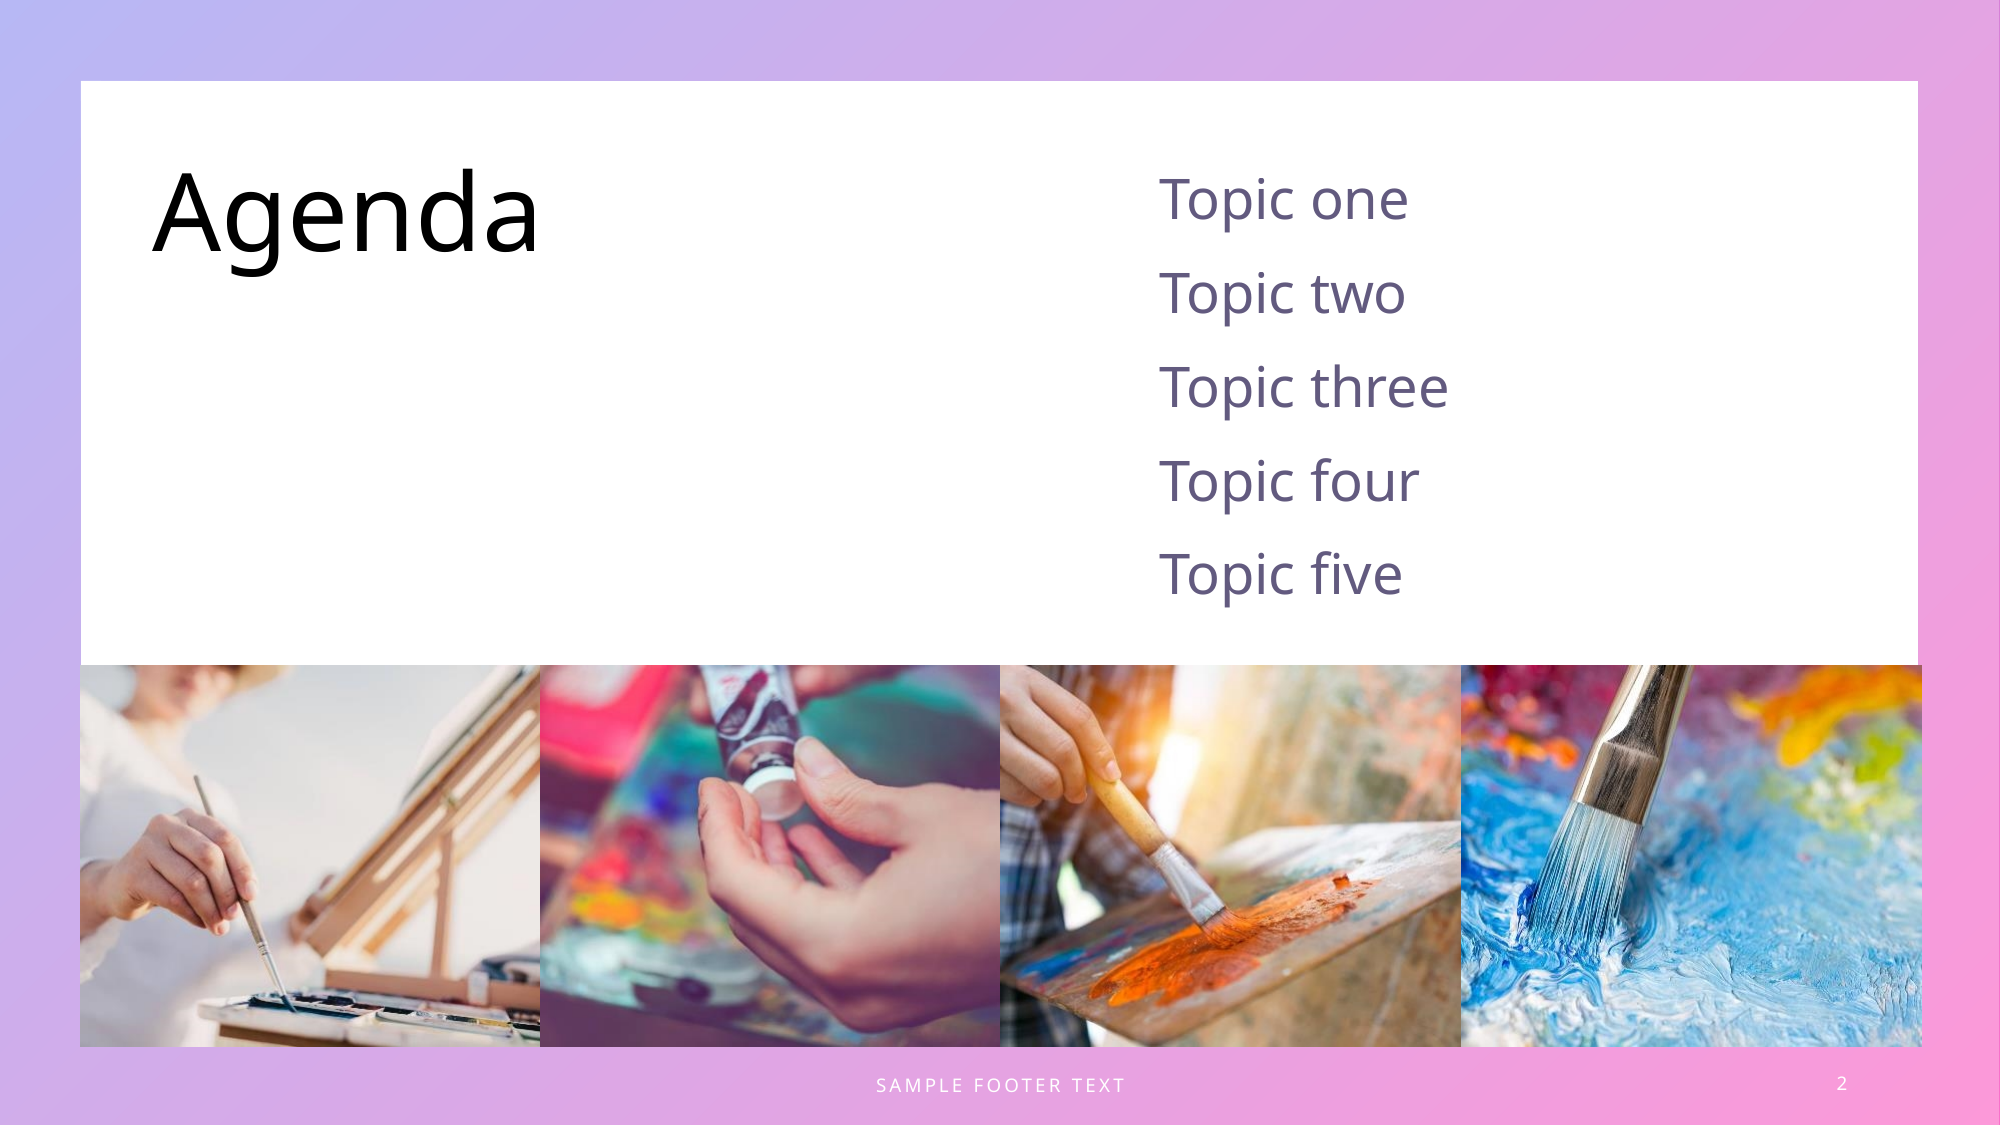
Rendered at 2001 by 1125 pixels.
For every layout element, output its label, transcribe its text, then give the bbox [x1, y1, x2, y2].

slide_number 2 [1412, 1054, 1863, 1115]
list Topic one Topic two Topic three Topic four Topic five [1144, 149, 1863, 614]
picture [80, 665, 1922, 1047]
title Agenda [137, 149, 1121, 614]
footer SAMPLE FOOTER TEXT [662, 1054, 1338, 1115]
